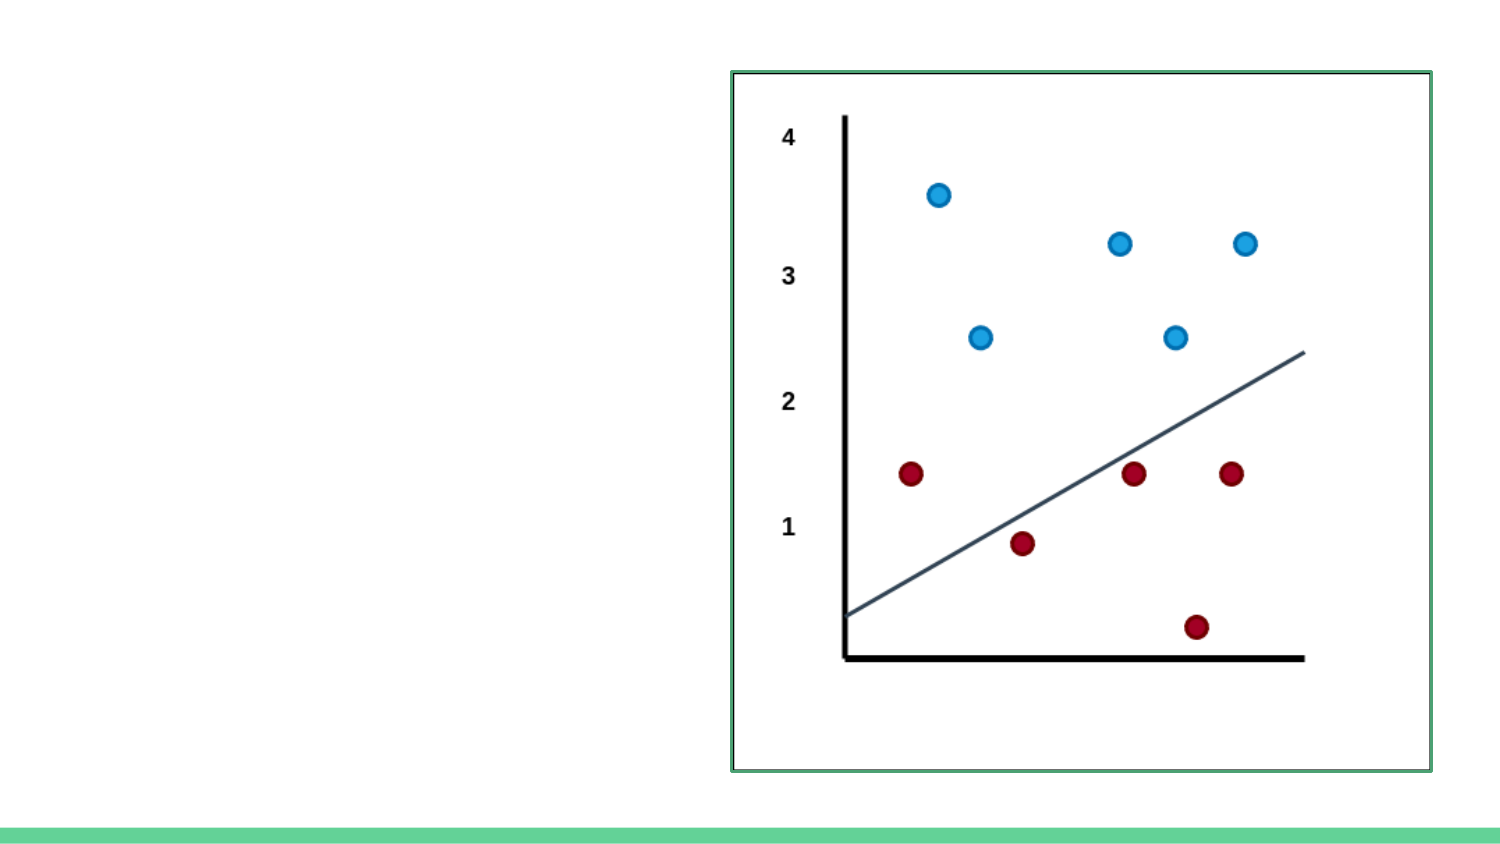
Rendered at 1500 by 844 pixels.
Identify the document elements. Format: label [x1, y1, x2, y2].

picture [732, 73, 1431, 771]
